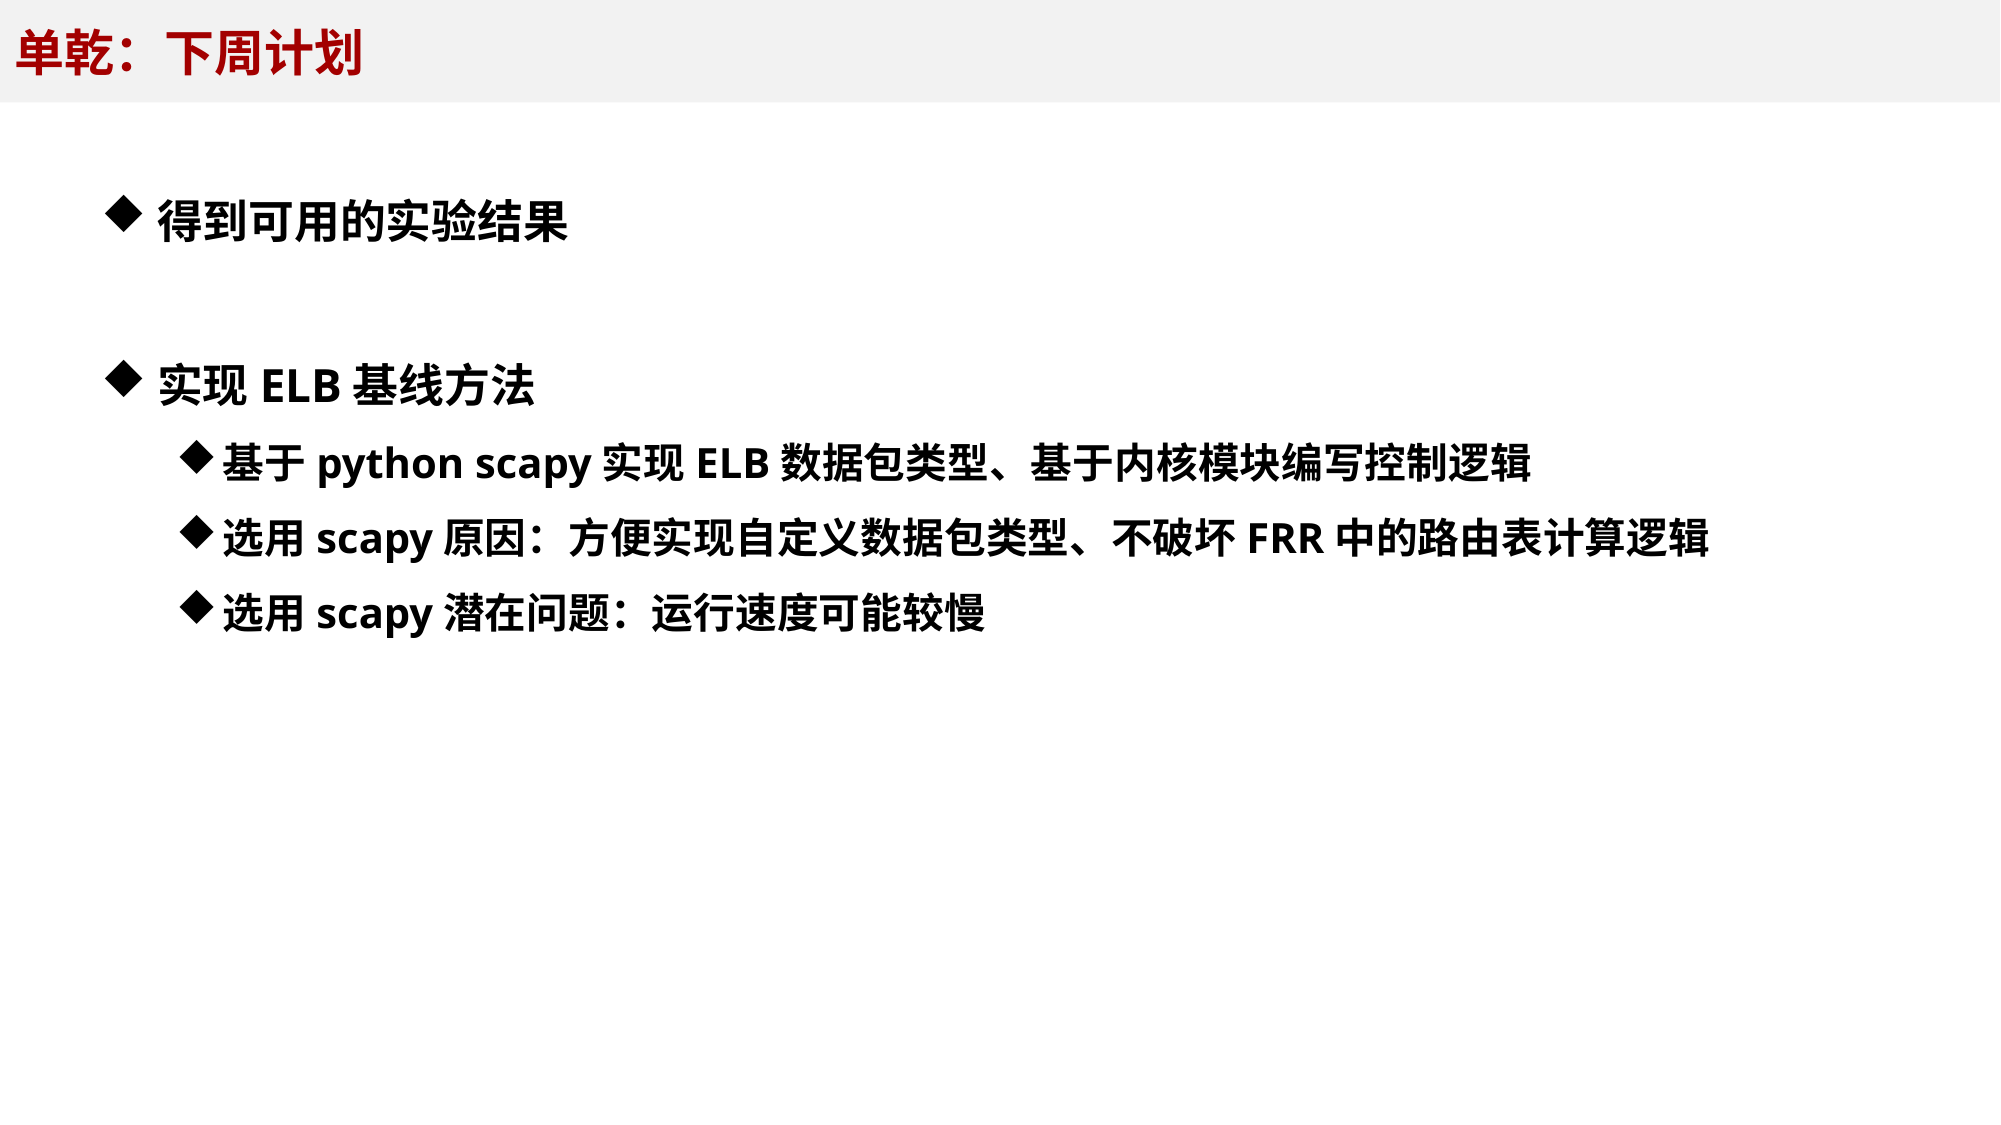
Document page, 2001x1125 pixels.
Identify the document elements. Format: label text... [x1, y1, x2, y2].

text_box 得到可用的实验结果 实现ELB基线方法 基于python scapy实现ELB数据包类型、基于内核模块编写控制逻辑 选用scapy原因：方便实现自定义数据包类型、不破坏FRR中的路由表计算逻辑 选用scapy潜在问题：运行速度可能较慢 [86, 102, 1899, 795]
text_box 单乾：下周计划 [0, 0, 2000, 103]
